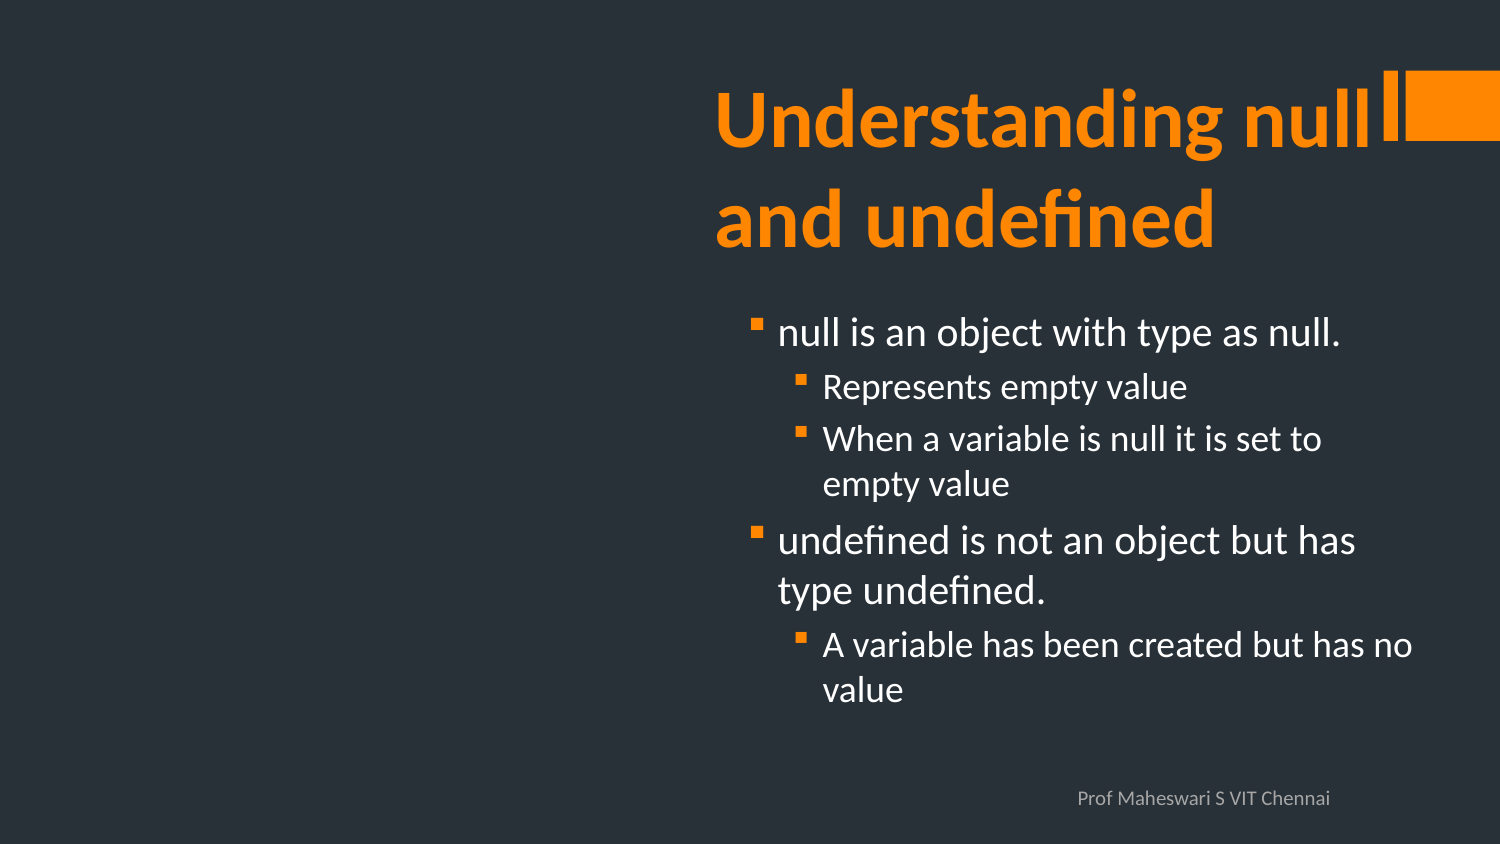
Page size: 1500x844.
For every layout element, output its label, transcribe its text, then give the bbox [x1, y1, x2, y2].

list null is an object with type as null. Represents empty value When a variable is null it is set to empty value undefined is not an object but has type undefined. A variable has been created but has no value [725, 296, 1438, 777]
title Understanding null and undefined [699, 0, 1450, 372]
footer Prof Maheswari S VIT Chennai [1062, 784, 1431, 822]
